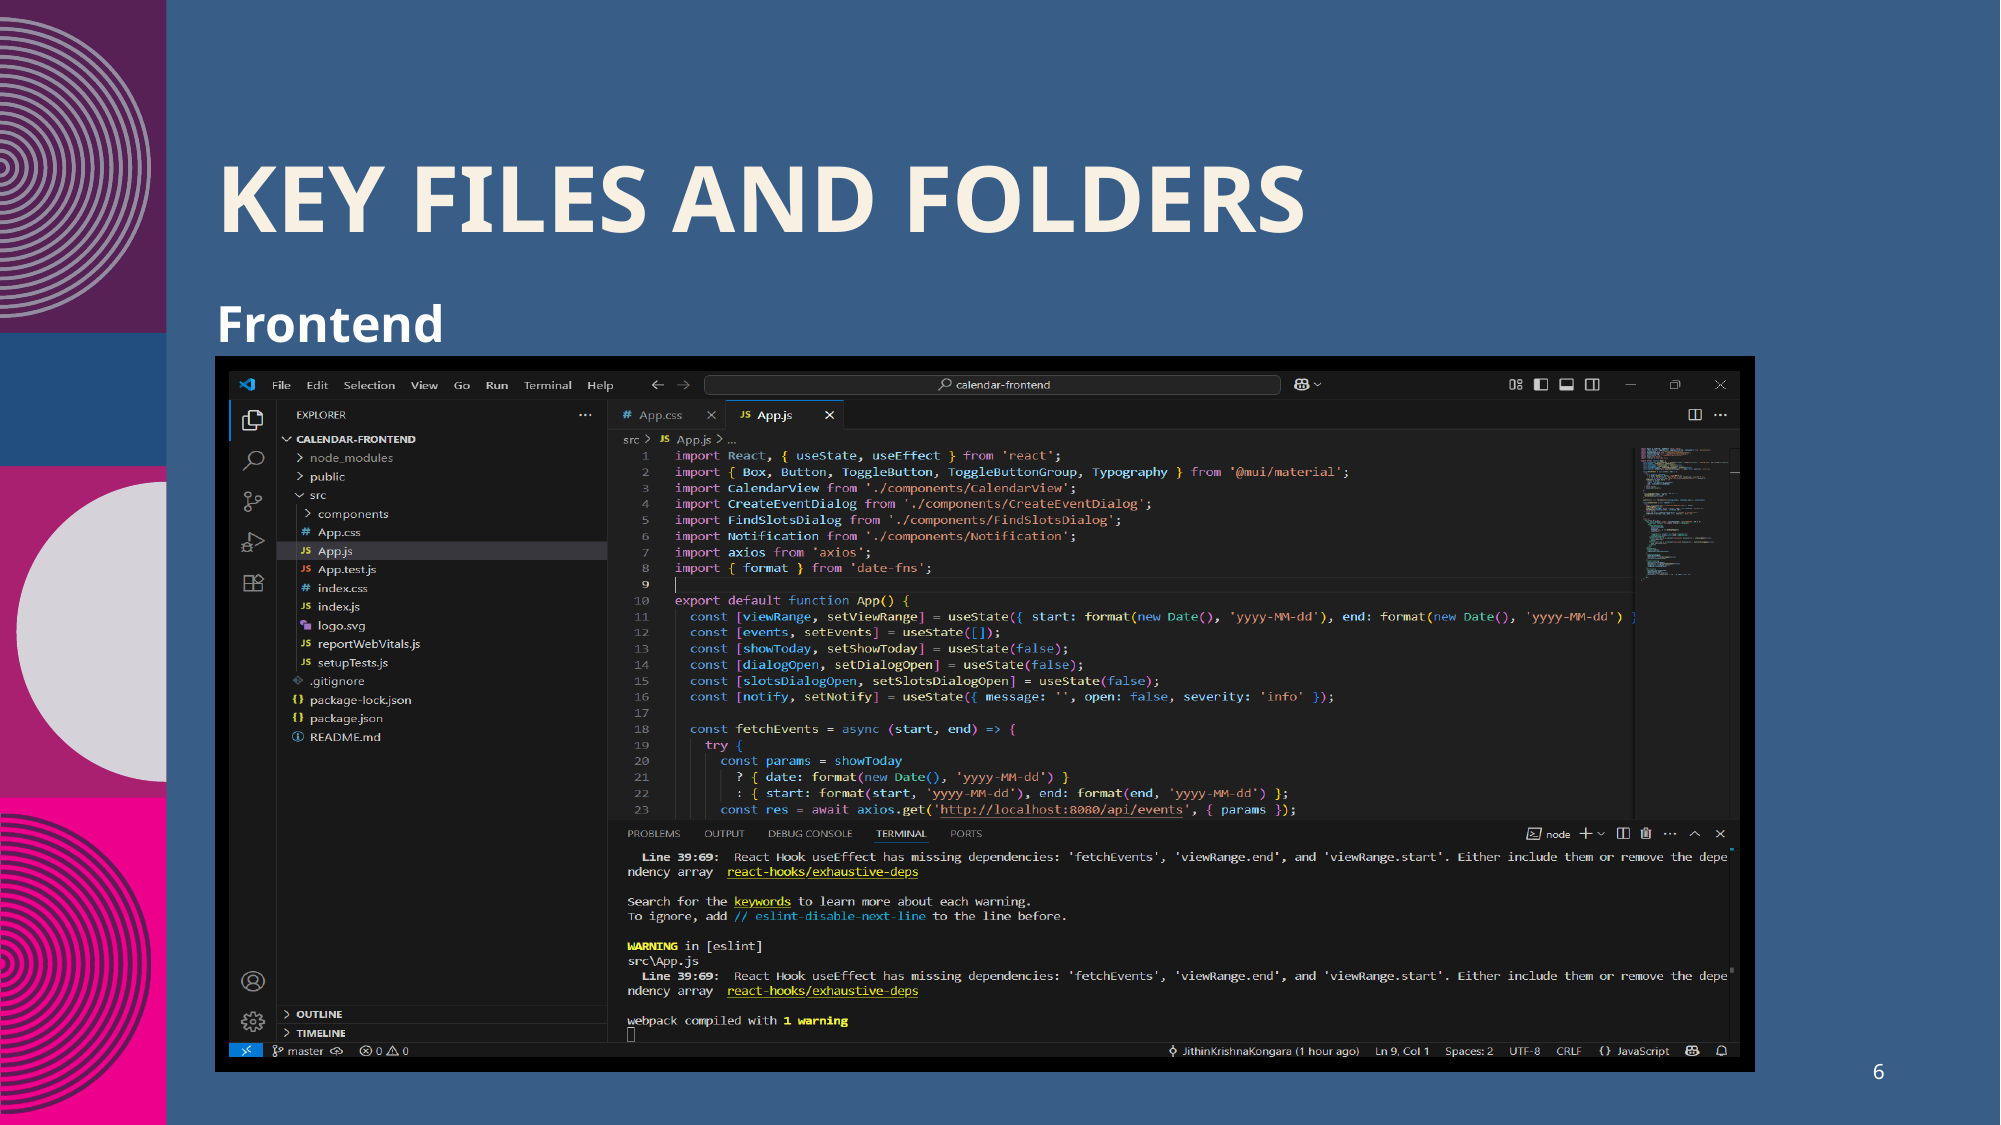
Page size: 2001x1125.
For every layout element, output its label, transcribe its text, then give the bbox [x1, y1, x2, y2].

text_box Frontend [201, 284, 1972, 1022]
picture [1, 814, 151, 1114]
slide_number 6 [1824, 1042, 1900, 1103]
picture [229, 370, 1741, 1058]
title Key files and folders [201, 146, 1818, 284]
picture [1, 18, 151, 318]
